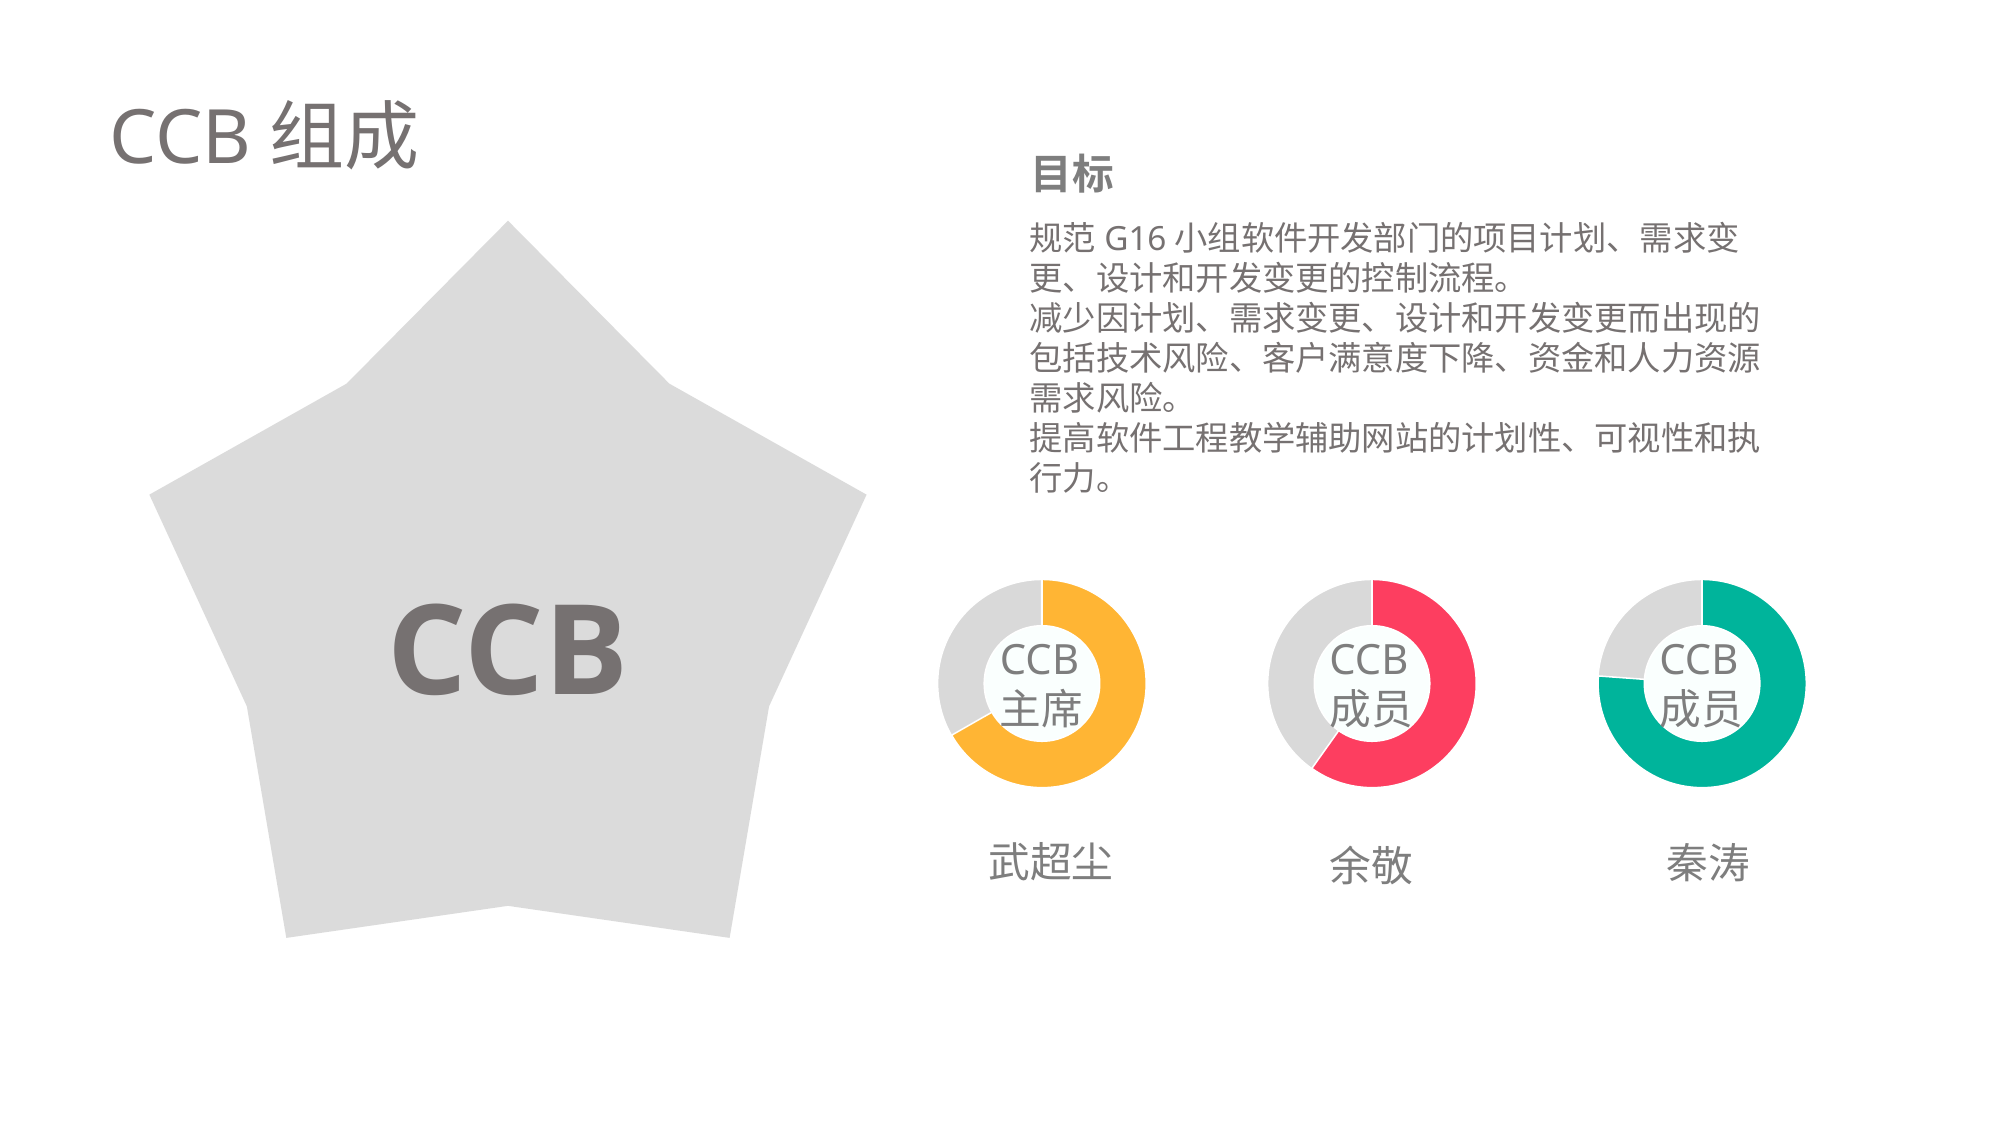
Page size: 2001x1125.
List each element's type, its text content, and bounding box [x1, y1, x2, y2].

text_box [1267, 579, 1477, 788]
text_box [1597, 579, 1807, 788]
text_box 秦涛 [1651, 829, 1765, 895]
text_box 规范G16小组软件开发部门的项目计划、需求变更、设计和开发变更的控制流程。 减少因计划、需求变更、设计和开发变更而出现的包括技术风险、客户满意度下降、资金和人力资源需求风险。 提高软件工程教学辅助网站的计划性、可视性和执行力。 [1015, 209, 1783, 505]
text_box 余敬 [1314, 832, 1428, 898]
text_box 武超尘 [973, 828, 1129, 893]
text_box CCB组成 [94, 80, 896, 186]
text_box 目标 [1015, 140, 1129, 206]
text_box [937, 579, 1147, 788]
text_box CCB [148, 219, 868, 940]
